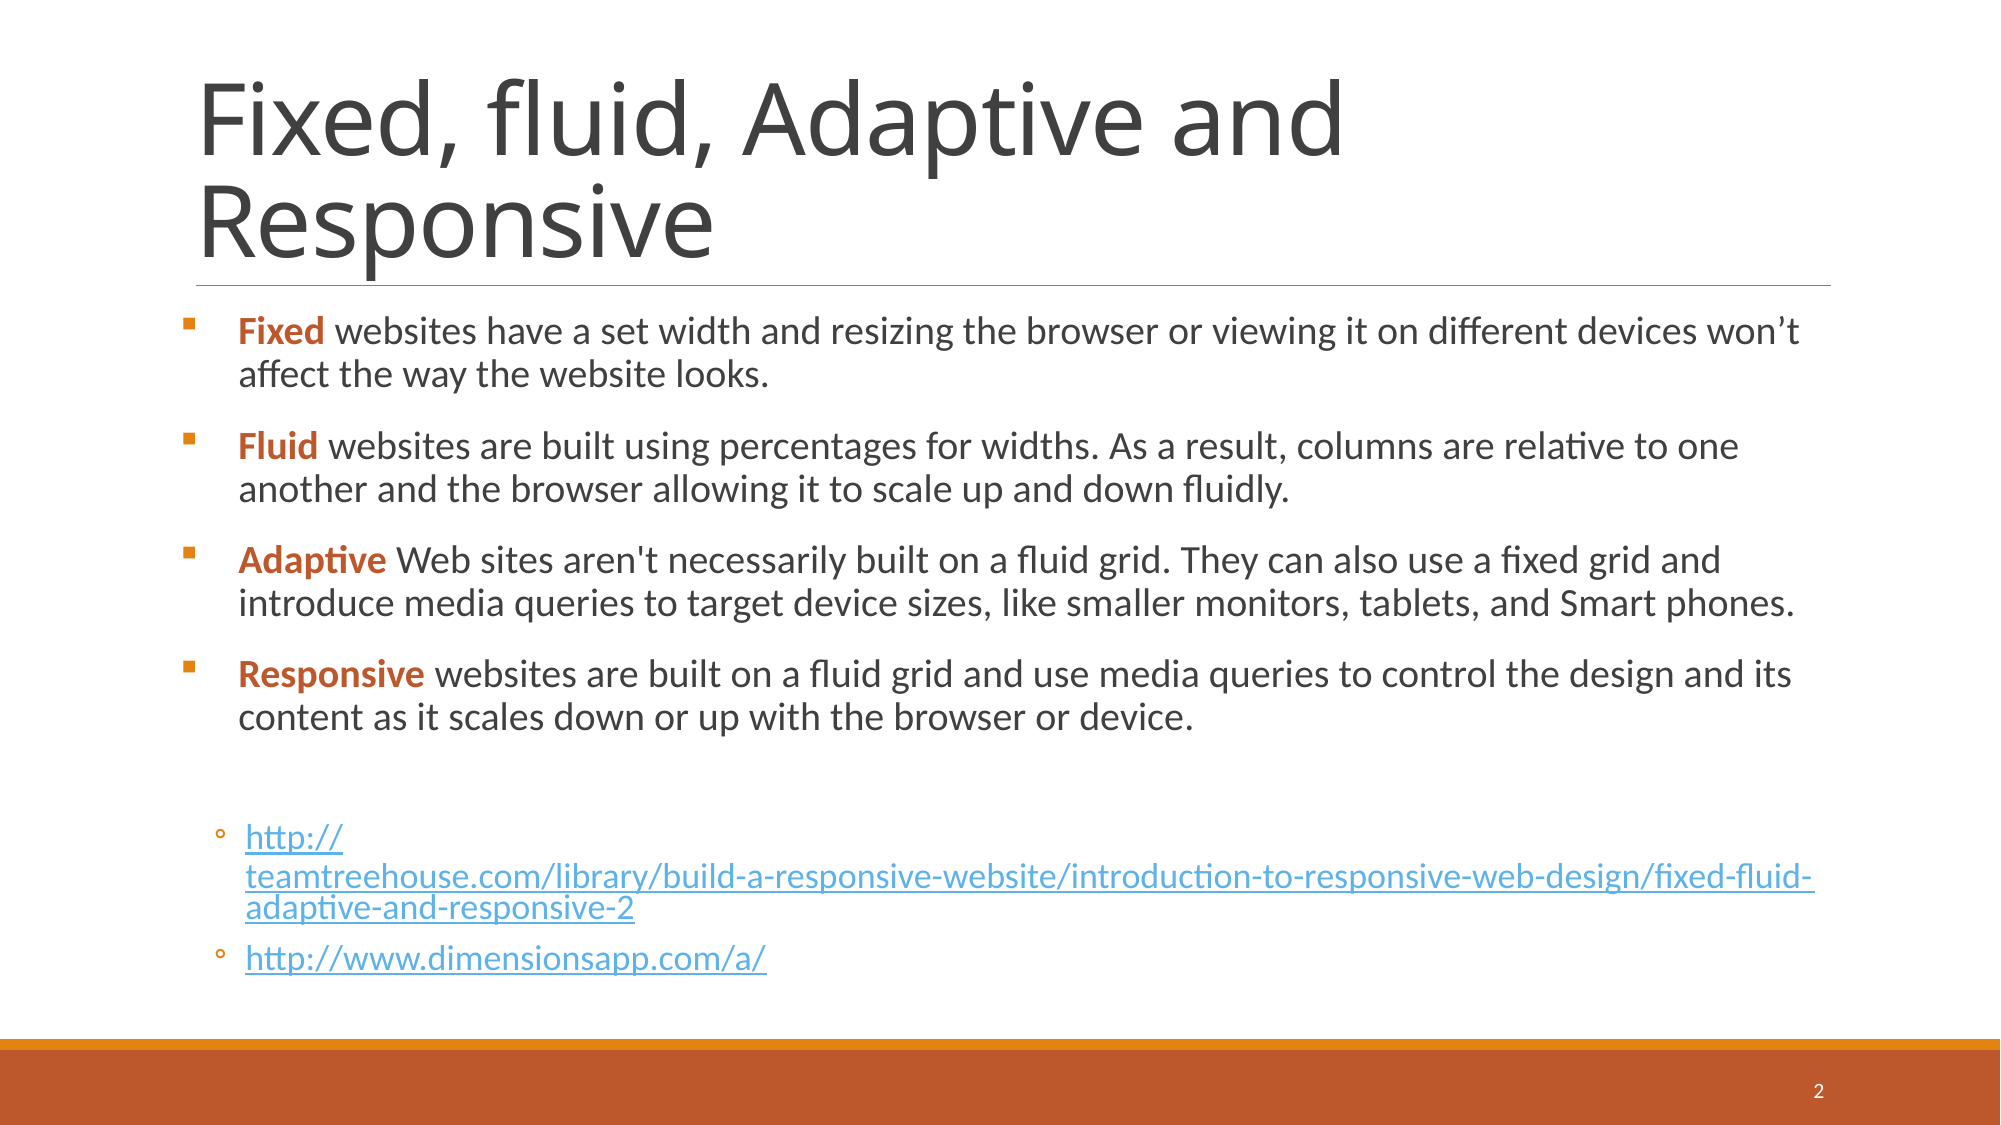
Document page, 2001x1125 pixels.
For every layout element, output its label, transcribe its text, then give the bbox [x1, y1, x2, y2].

title Fixed, fluid, Adaptive and Responsive [180, 47, 1830, 285]
slide_number 2 [1624, 1059, 1840, 1120]
list Fixed websites have a set width and resizing the browser or viewing it on different devices won’t affect the way the website looks. Fluid websites are built using percentages for widths. As a result, columns are relative to one another and the browser allowing it to scale up and down fluidly. Adaptive Web sites aren't necessarily built on a fluid grid. They can also use a fixed grid and introduce media queries to target device sizes, like smaller monitors, tablets, and Smart phones. Responsive websites are built on a fluid grid and use media queries to control the design and its content as it scales down or up with the browser or device. http://teamtreehouse.com/library/build-a-responsive-website/introduction-to-responsive-web-design/fixed-fluid-adaptive-and-responsive-2 http://www.dimensionsapp.com/a/ [180, 302, 1830, 963]
